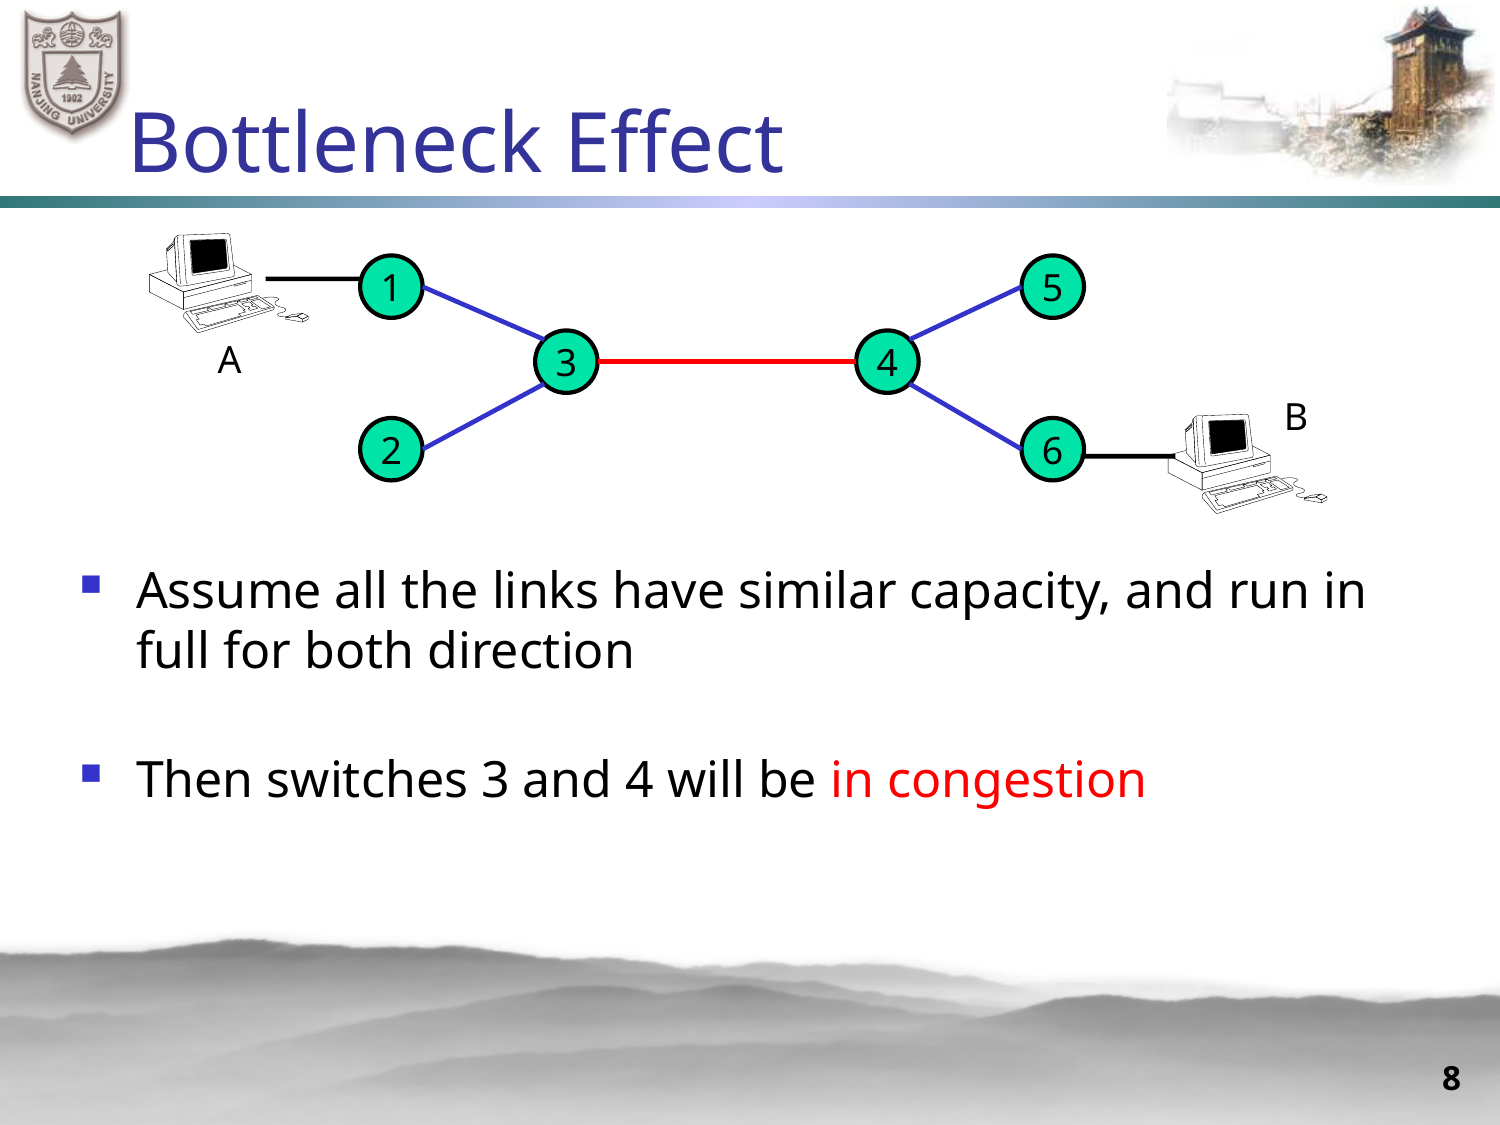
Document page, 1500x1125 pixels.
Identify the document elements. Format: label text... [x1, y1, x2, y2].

picture [0, 928, 1500, 1125]
text_box 6 [1021, 417, 1085, 481]
text_box 2 [360, 417, 422, 481]
text_box A [202, 343, 257, 389]
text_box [1166, 412, 1330, 516]
text_box 1 [360, 255, 423, 318]
title Bottleneck Effect [111, 54, 1500, 197]
text_box 3 [535, 330, 598, 393]
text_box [909, 385, 1020, 450]
list Assume all the links have similar capacity, and run in full for both direction Then switches 3 and 4 will be in congestion [64, 550, 1471, 835]
picture [0, 0, 144, 144]
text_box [424, 385, 545, 450]
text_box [147, 231, 311, 335]
slide_number 8 [1163, 1034, 1477, 1111]
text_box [909, 286, 1020, 338]
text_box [424, 286, 545, 338]
text_box 4 [856, 330, 919, 393]
picture [1167, 4, 1495, 54]
text_box B [1269, 385, 1324, 410]
text_box 5 [1021, 255, 1085, 318]
